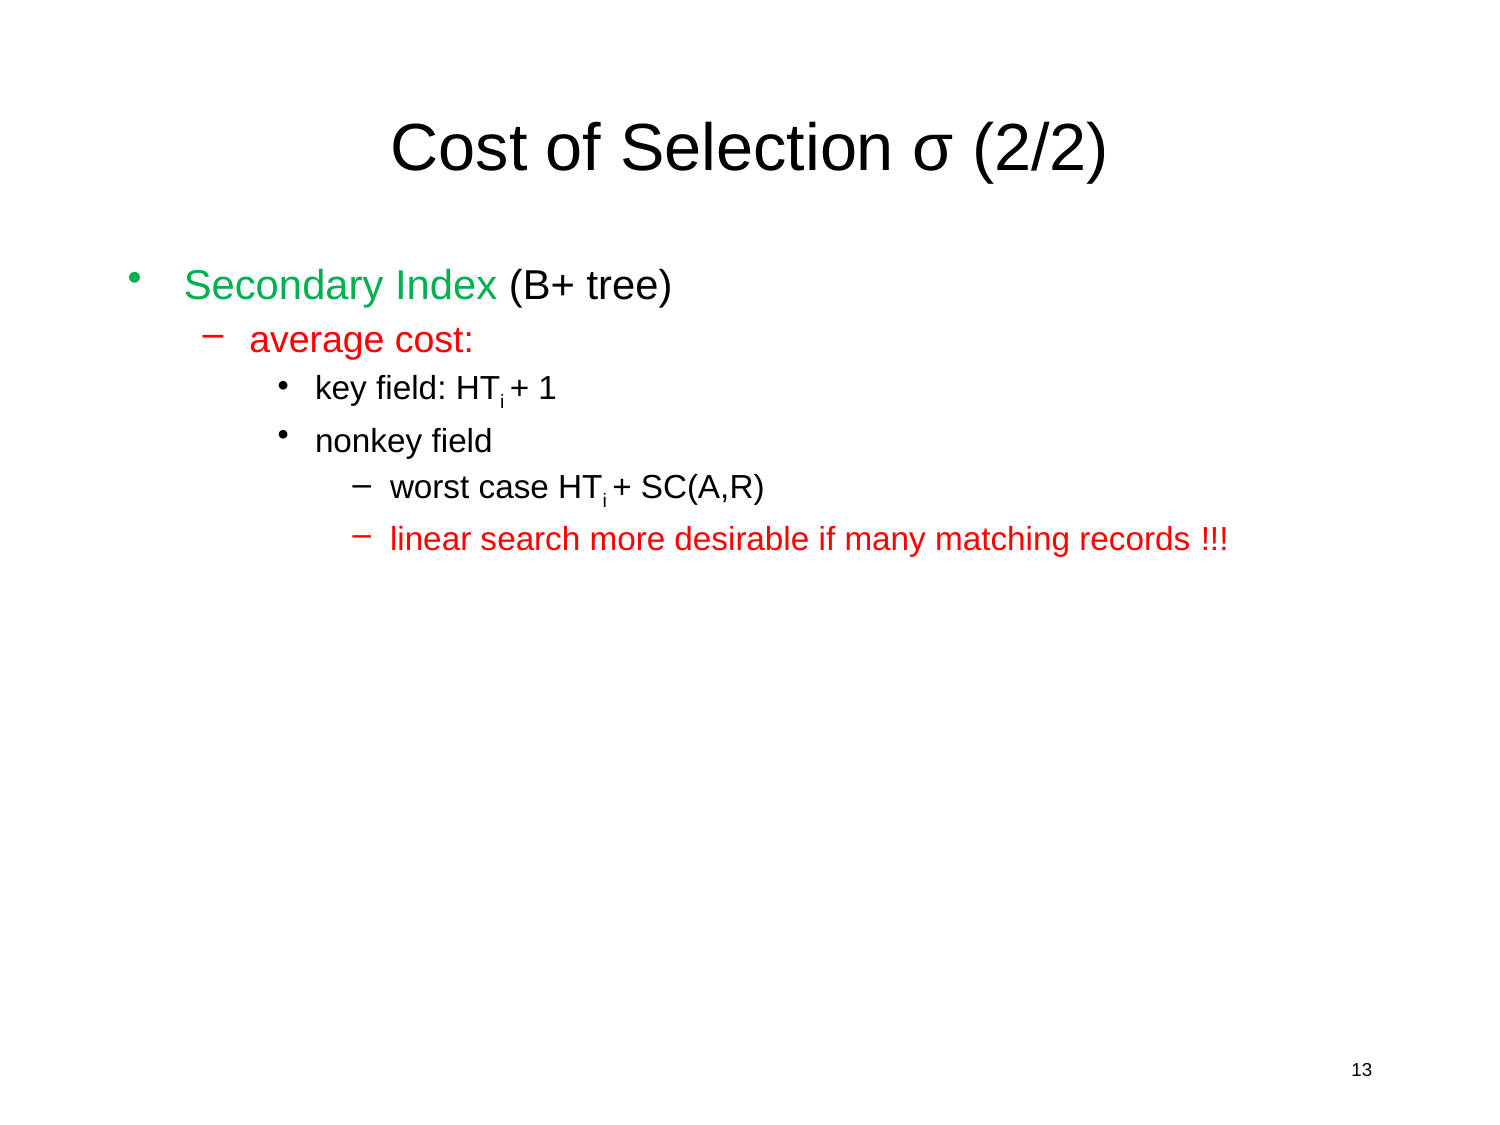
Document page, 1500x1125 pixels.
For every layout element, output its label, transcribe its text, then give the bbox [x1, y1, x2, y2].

title Cost of Selection σ (2/2) [112, 50, 1388, 238]
slide_number 13 [1074, 1049, 1388, 1101]
list Secondary Index (B+ tree) average cost: key field: HTi + 1 nonkey field worst case HTi + SC(A,R) linear search more desirable if many matching records !!! [112, 249, 1388, 1025]
